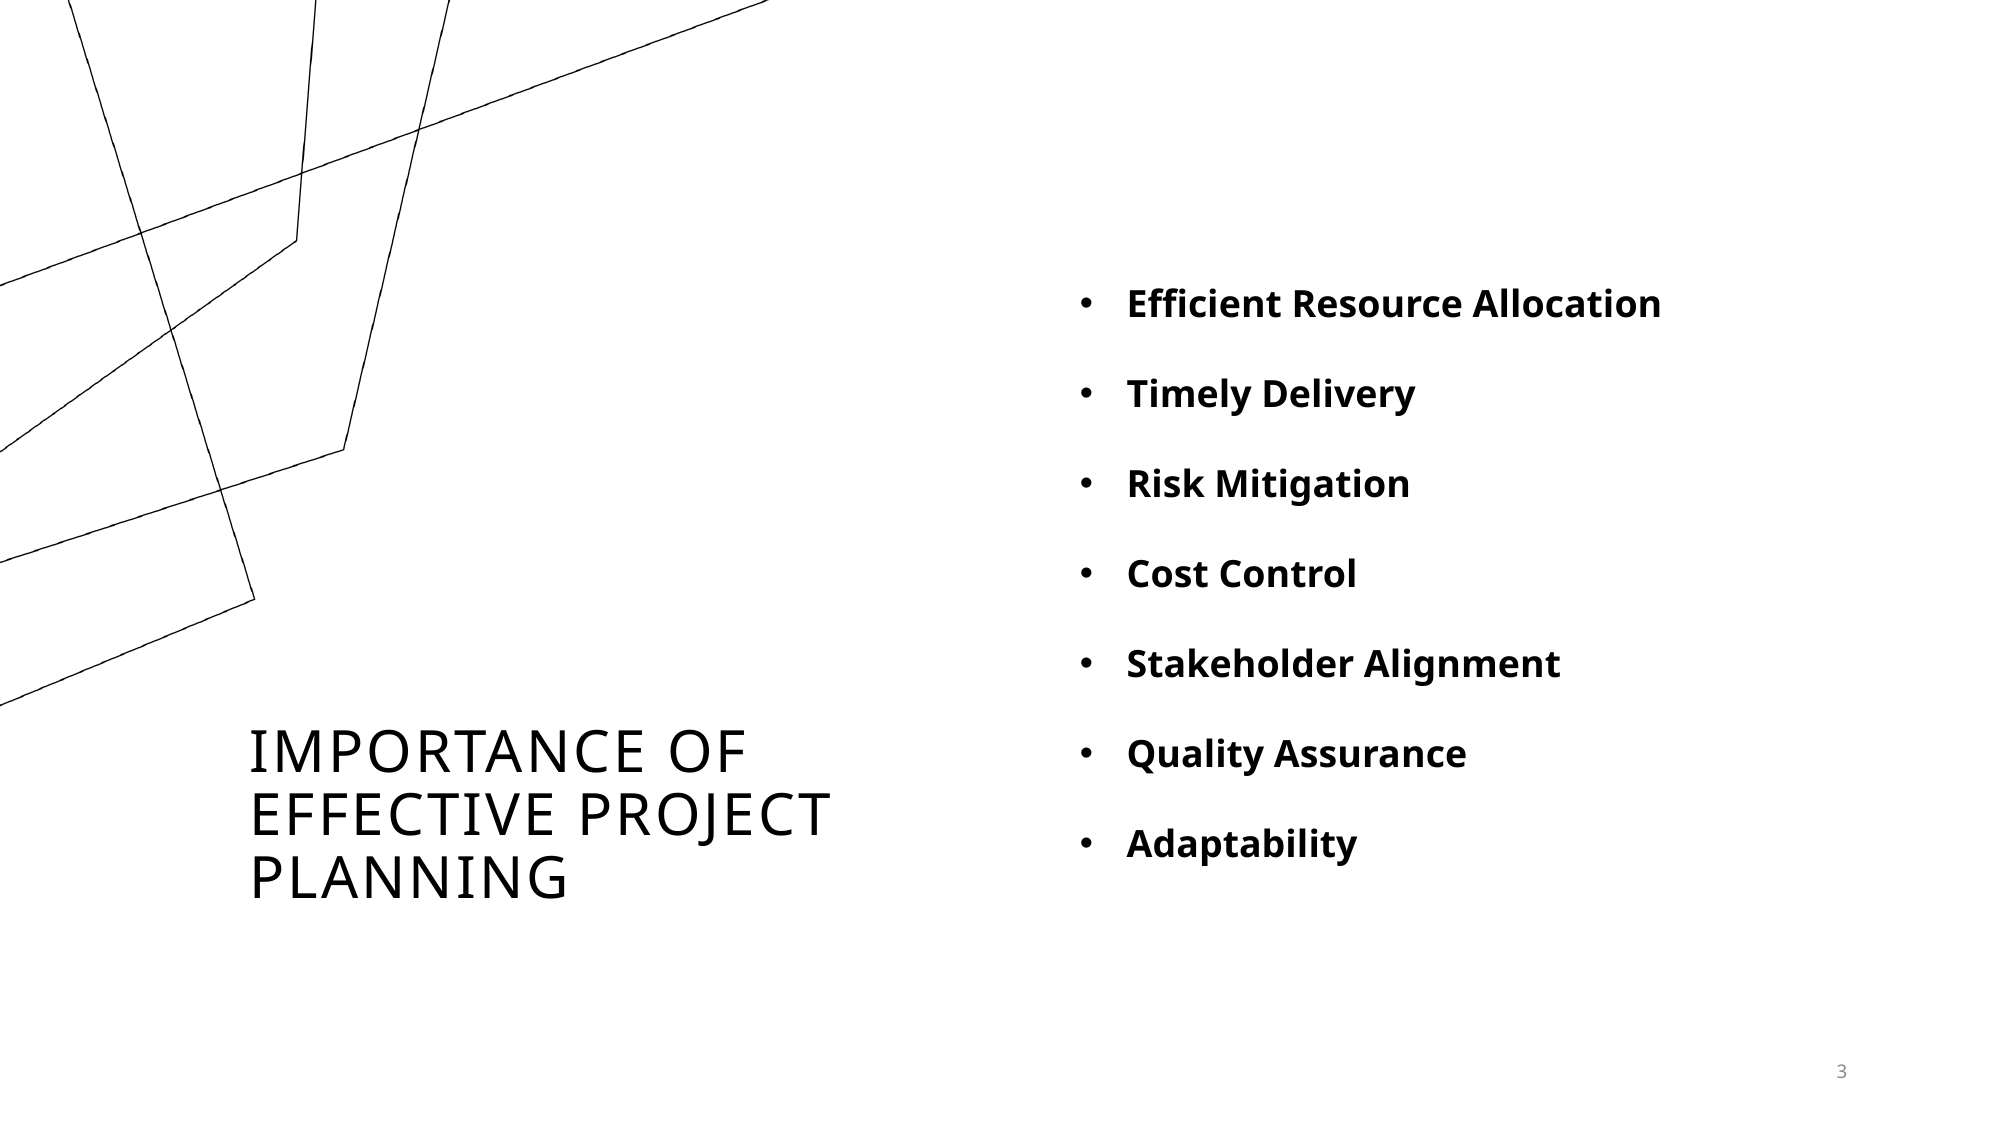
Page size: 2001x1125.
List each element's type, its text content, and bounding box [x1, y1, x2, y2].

slide_number 3 [1755, 1042, 1863, 1103]
text_box Efficient Resource Allocation Timely Delivery Risk Mitigation Cost Control Stakeholder Alignment Quality Assurance Adaptability [1064, 227, 1817, 873]
picture [0, 0, 803, 720]
title IMPORTANCE of effective Project Planning [234, 710, 917, 919]
